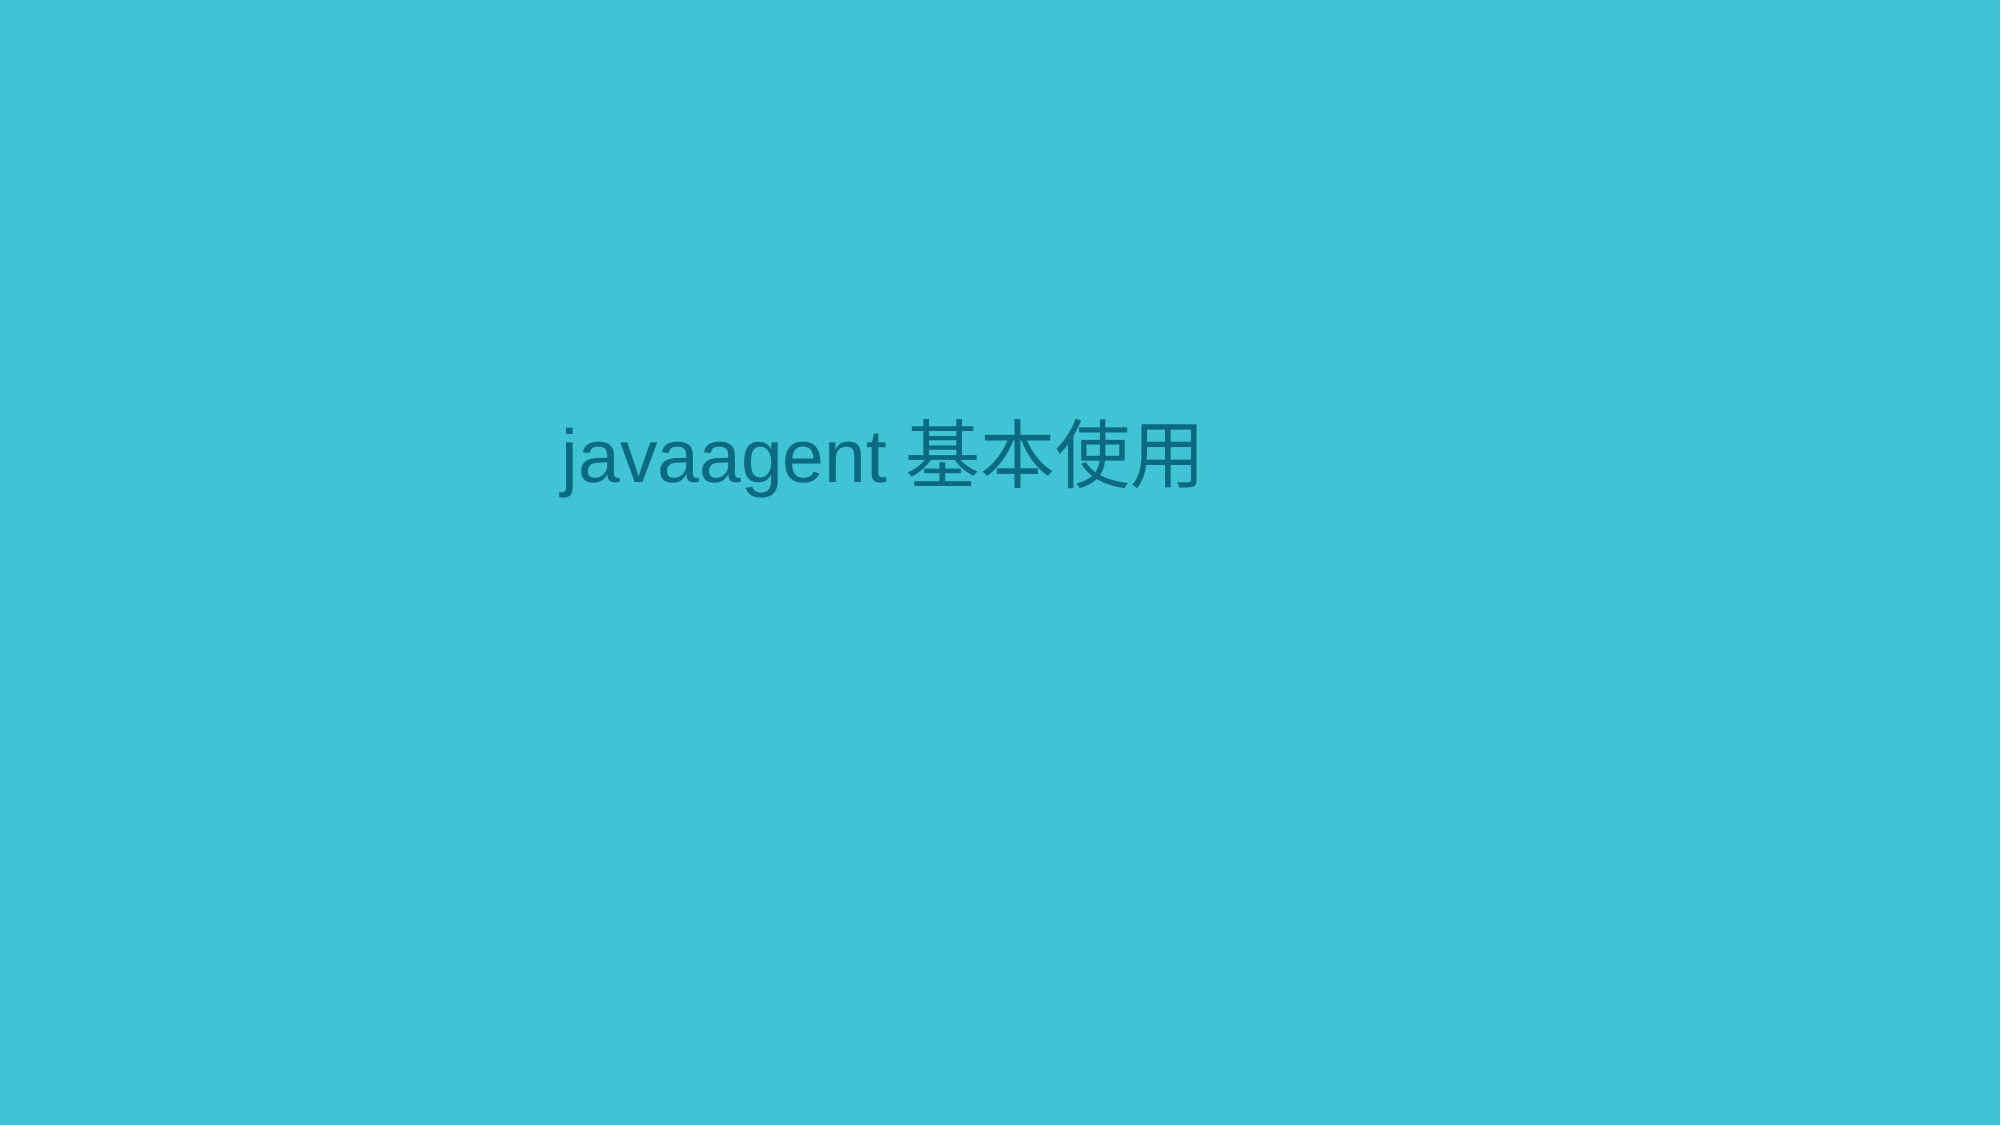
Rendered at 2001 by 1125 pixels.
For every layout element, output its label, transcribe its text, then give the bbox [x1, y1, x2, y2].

text_box javaagent基本使用 [547, 400, 1317, 506]
